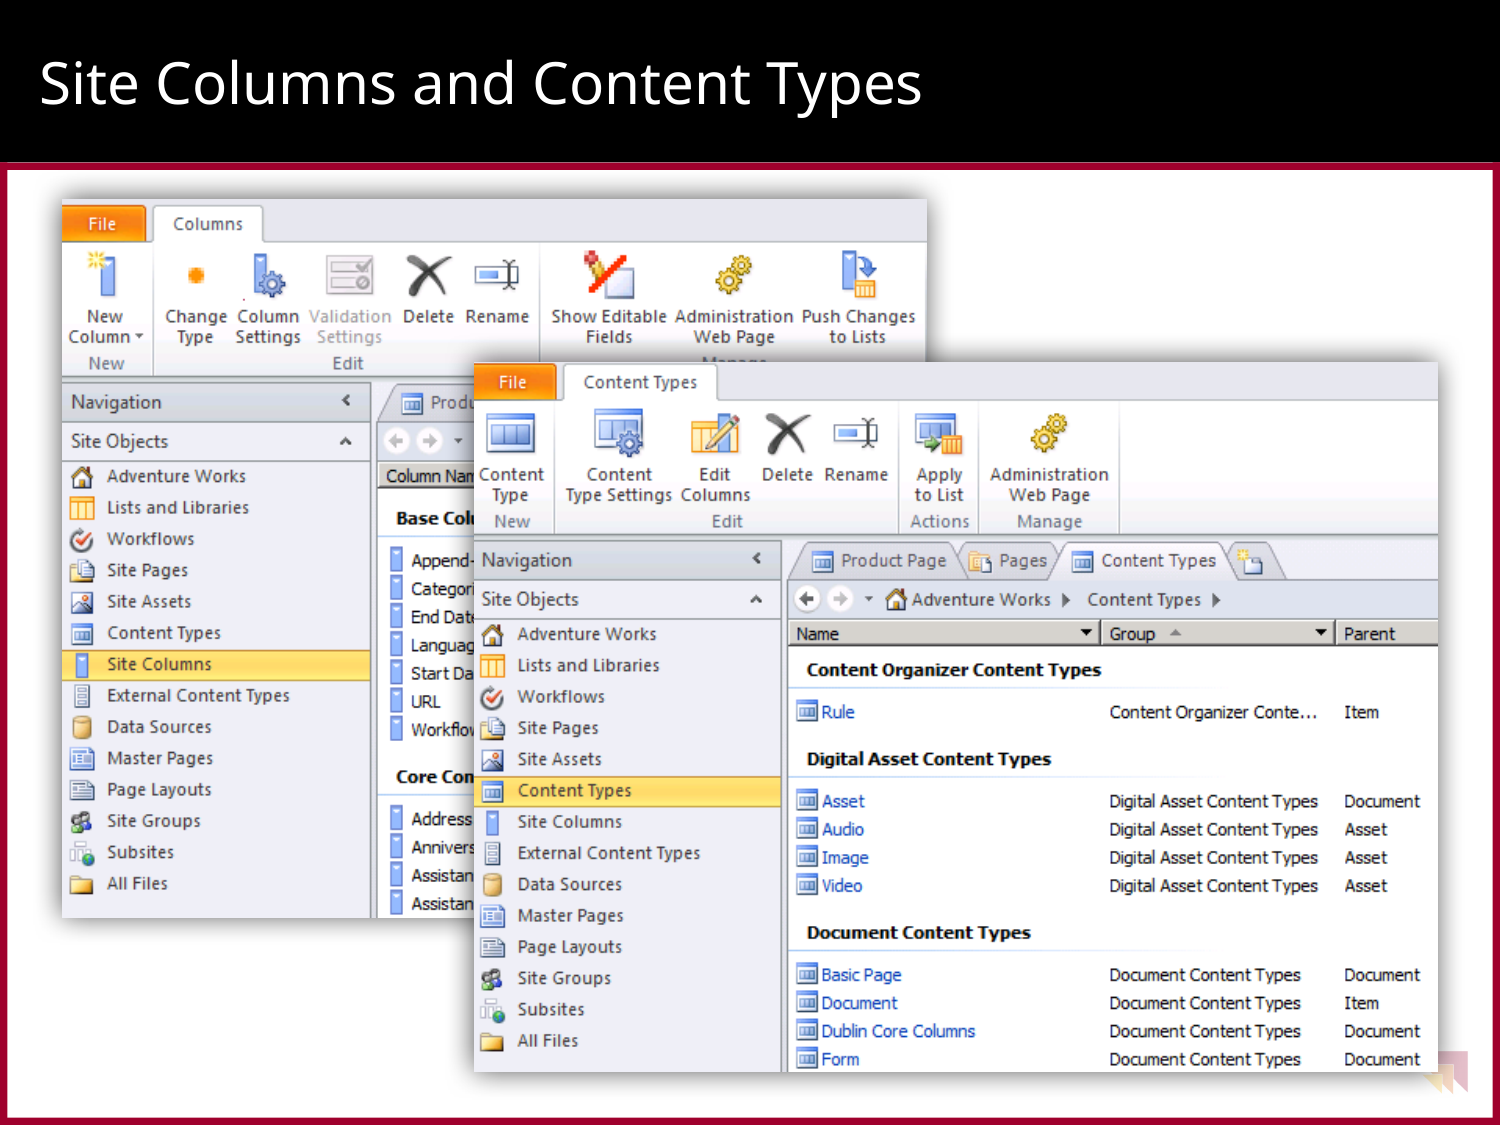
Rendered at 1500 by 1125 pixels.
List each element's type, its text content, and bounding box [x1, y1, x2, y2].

title Site Columns and Content Types [24, 12, 1438, 150]
picture [62, 199, 1438, 1073]
